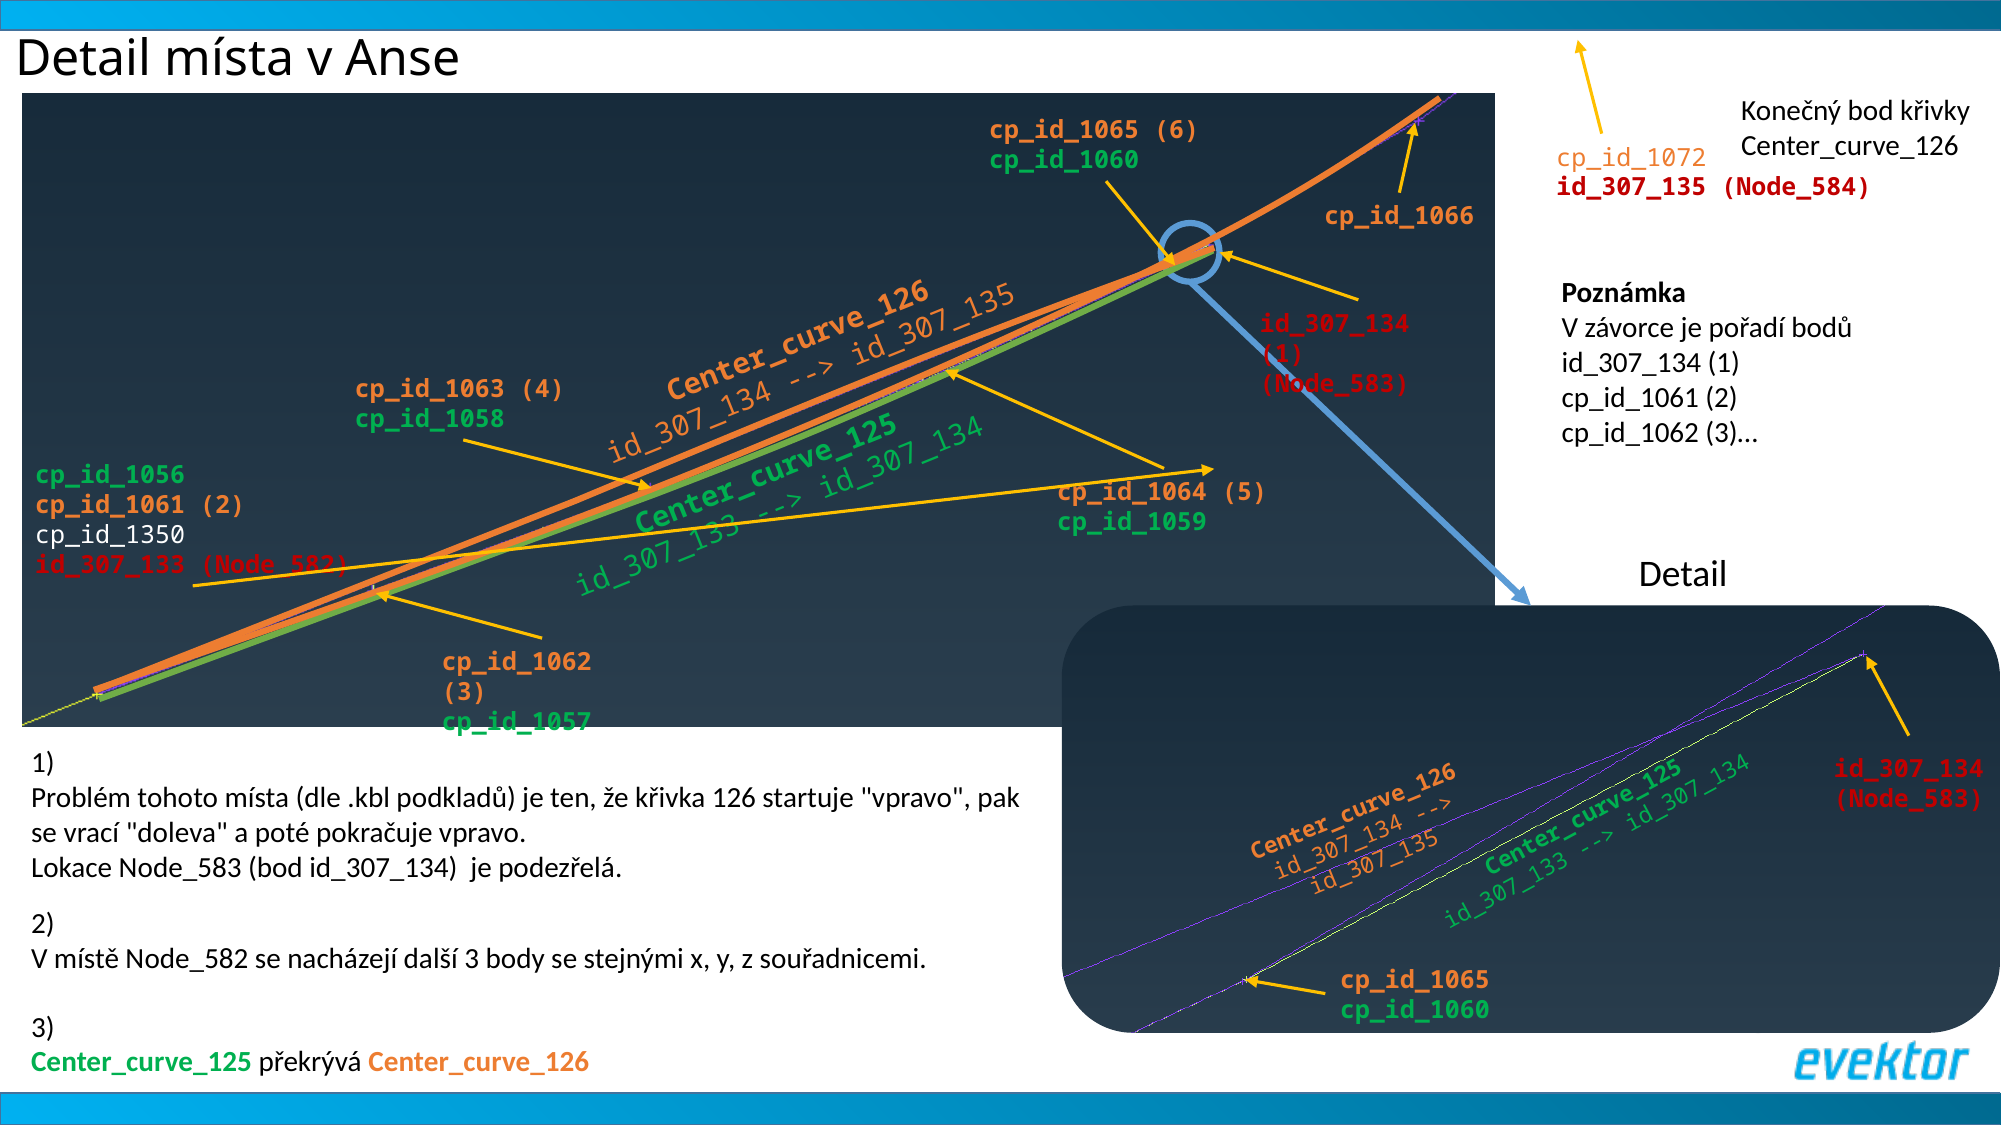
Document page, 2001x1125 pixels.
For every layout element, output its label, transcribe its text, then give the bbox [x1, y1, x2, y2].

text_box Detail [1624, 542, 1743, 602]
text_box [945, 369, 1165, 469]
text_box cp_id_1072 id_307_135 (Node_584) [1541, 133, 1893, 209]
text_box 1) Problém tohoto místa (dle .kbl podkladů) je ten, že křivka 126 startuje "vpravo", pak se vrací "doleva" a poté pokračuje vpravo. Lokace Node_583 (bod id_307_134) je podezřelá. [16, 736, 1043, 891]
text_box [1577, 39, 1602, 134]
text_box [463, 440, 652, 488]
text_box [1106, 182, 1176, 266]
text_box 2) V místě Node_582 se nacházejí další 3 body se stejnými x, y, z souřadnicemi. [16, 896, 1039, 982]
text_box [1245, 979, 1331, 995]
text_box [1399, 122, 1415, 193]
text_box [1866, 656, 1909, 736]
text_box cp_id_1062 (3) cp_id_1057 [427, 727, 658, 736]
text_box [1219, 252, 1359, 300]
text_box 3) Center_curve_125 překrývá Center_curve_126 [16, 1000, 1039, 1086]
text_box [375, 593, 543, 639]
text_box Konečný bod křivky Center_curve_126 [1726, 83, 1986, 169]
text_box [1190, 281, 1531, 606]
text_box Poznámka V závorce je pořadí bodů id_307_134 (1) cp_id_1061 (2) cp_id_1062 (3)… [1546, 265, 1868, 456]
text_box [96, 587, 193, 690]
picture [22, 93, 2000, 1082]
title Detail místa v Anse [0, 0, 1725, 168]
